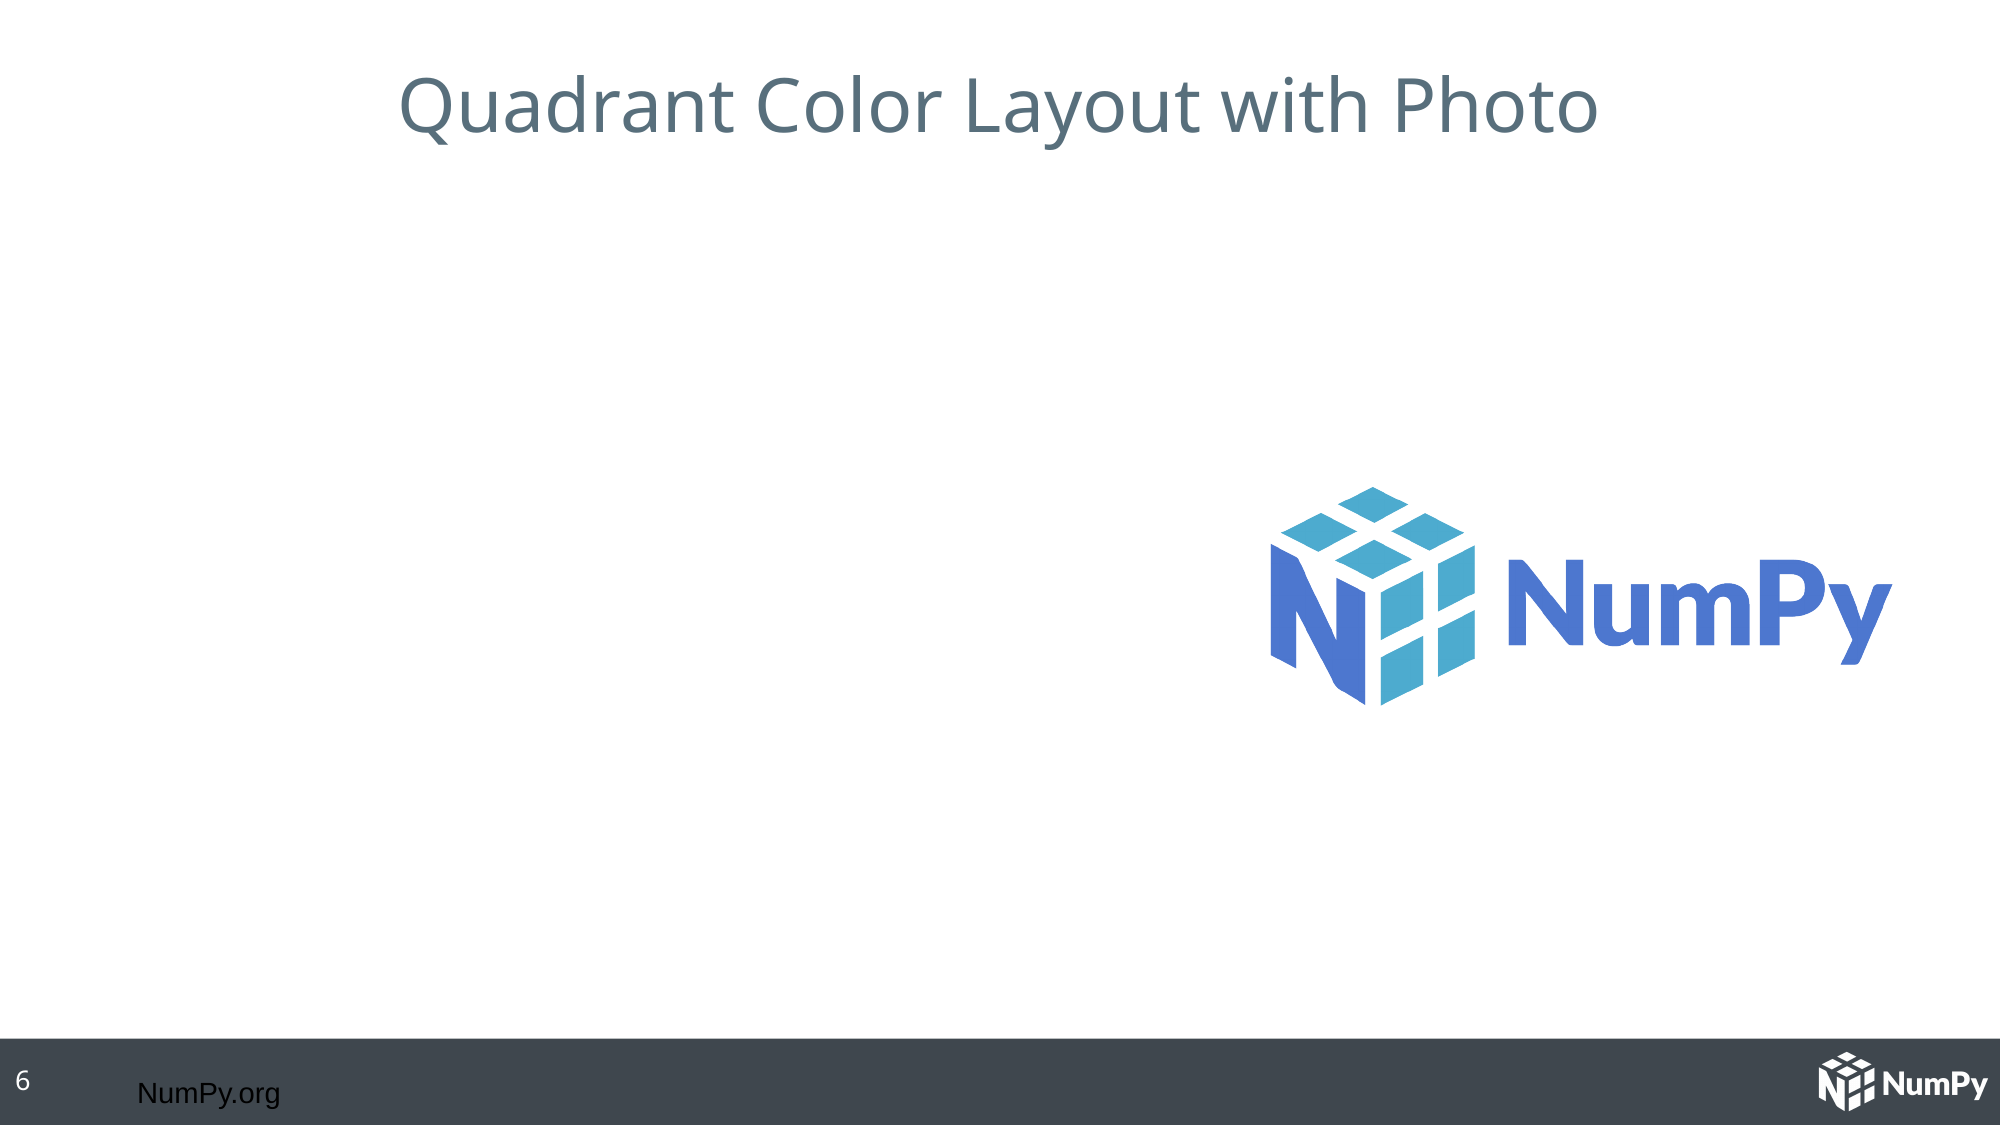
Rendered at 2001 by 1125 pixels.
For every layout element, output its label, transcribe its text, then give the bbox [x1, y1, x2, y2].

picture [1227, 455, 1936, 737]
title Quadrant Color Layout with Photo [0, 0, 2000, 218]
picture [1807, 1038, 2000, 1125]
slide_number ‹#› [0, 1038, 121, 1125]
footer NumPy.org [122, 1058, 1055, 1125]
